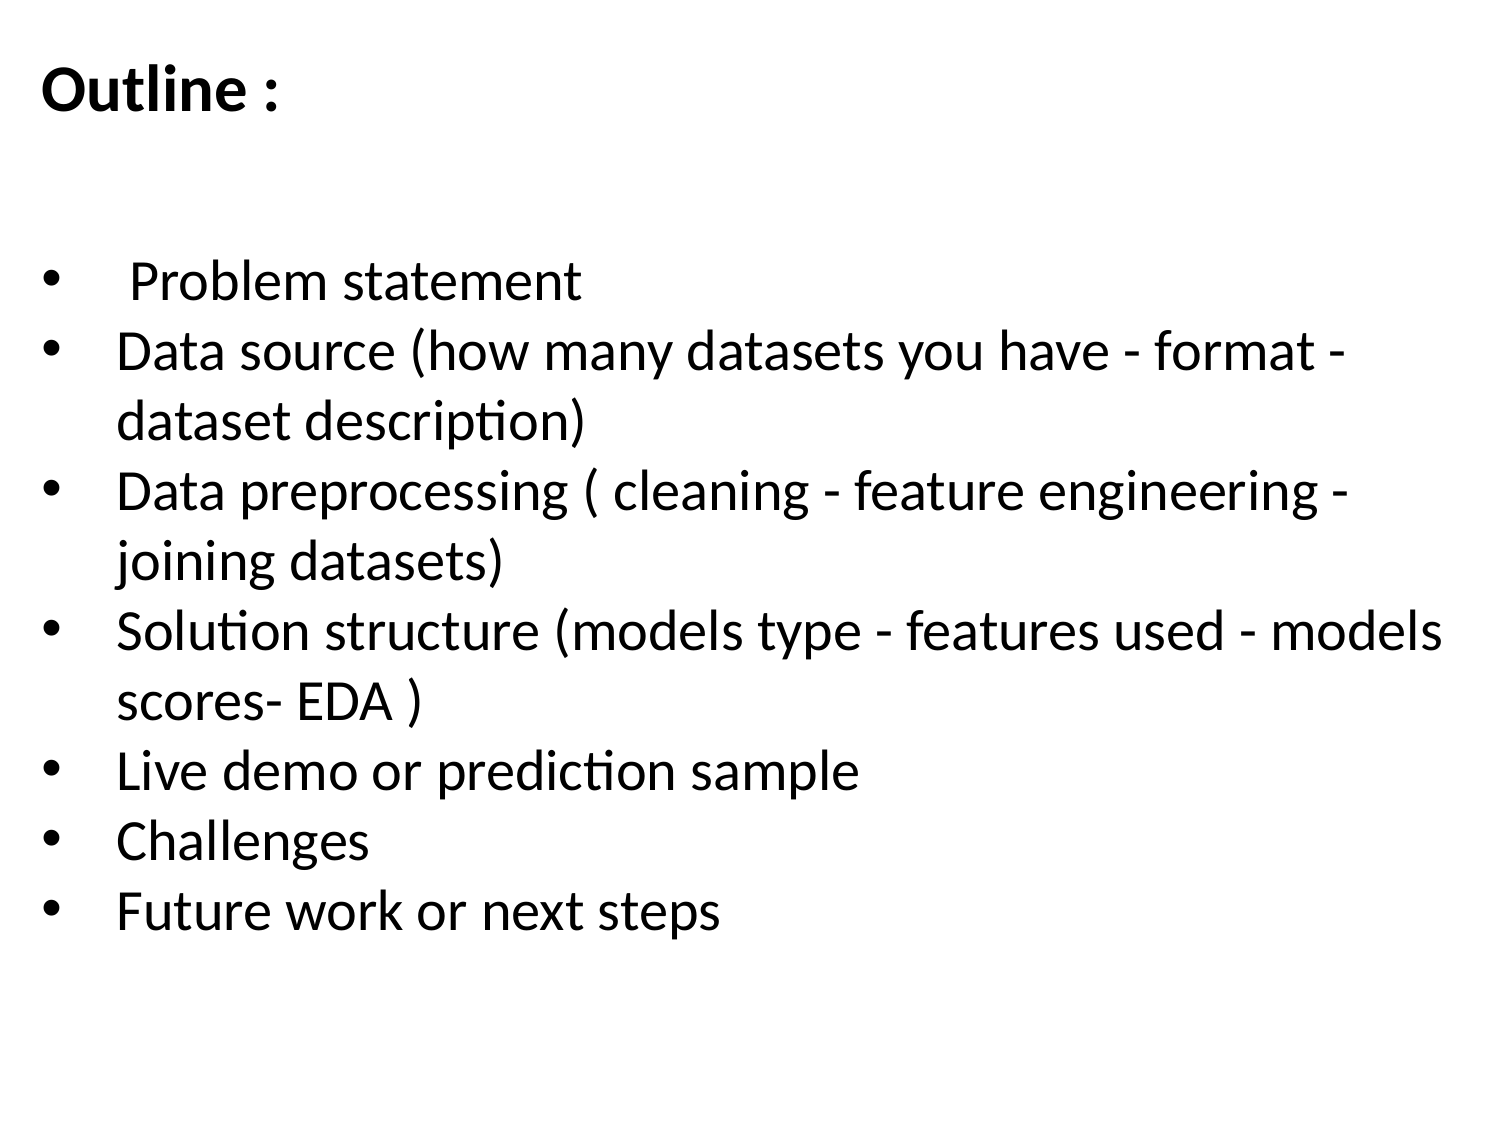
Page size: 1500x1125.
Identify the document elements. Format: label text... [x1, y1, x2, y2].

text_box Outline : [26, 37, 996, 132]
text_box Problem statement Data source (how many datasets you have - format - dataset description) Data preprocessing ( cleaning - feature engineering - joining datasets) Solution structure (models type - features used - models scores- EDA ) Live demo or prediction sample Challenges Future work or next steps [26, 235, 1471, 950]
